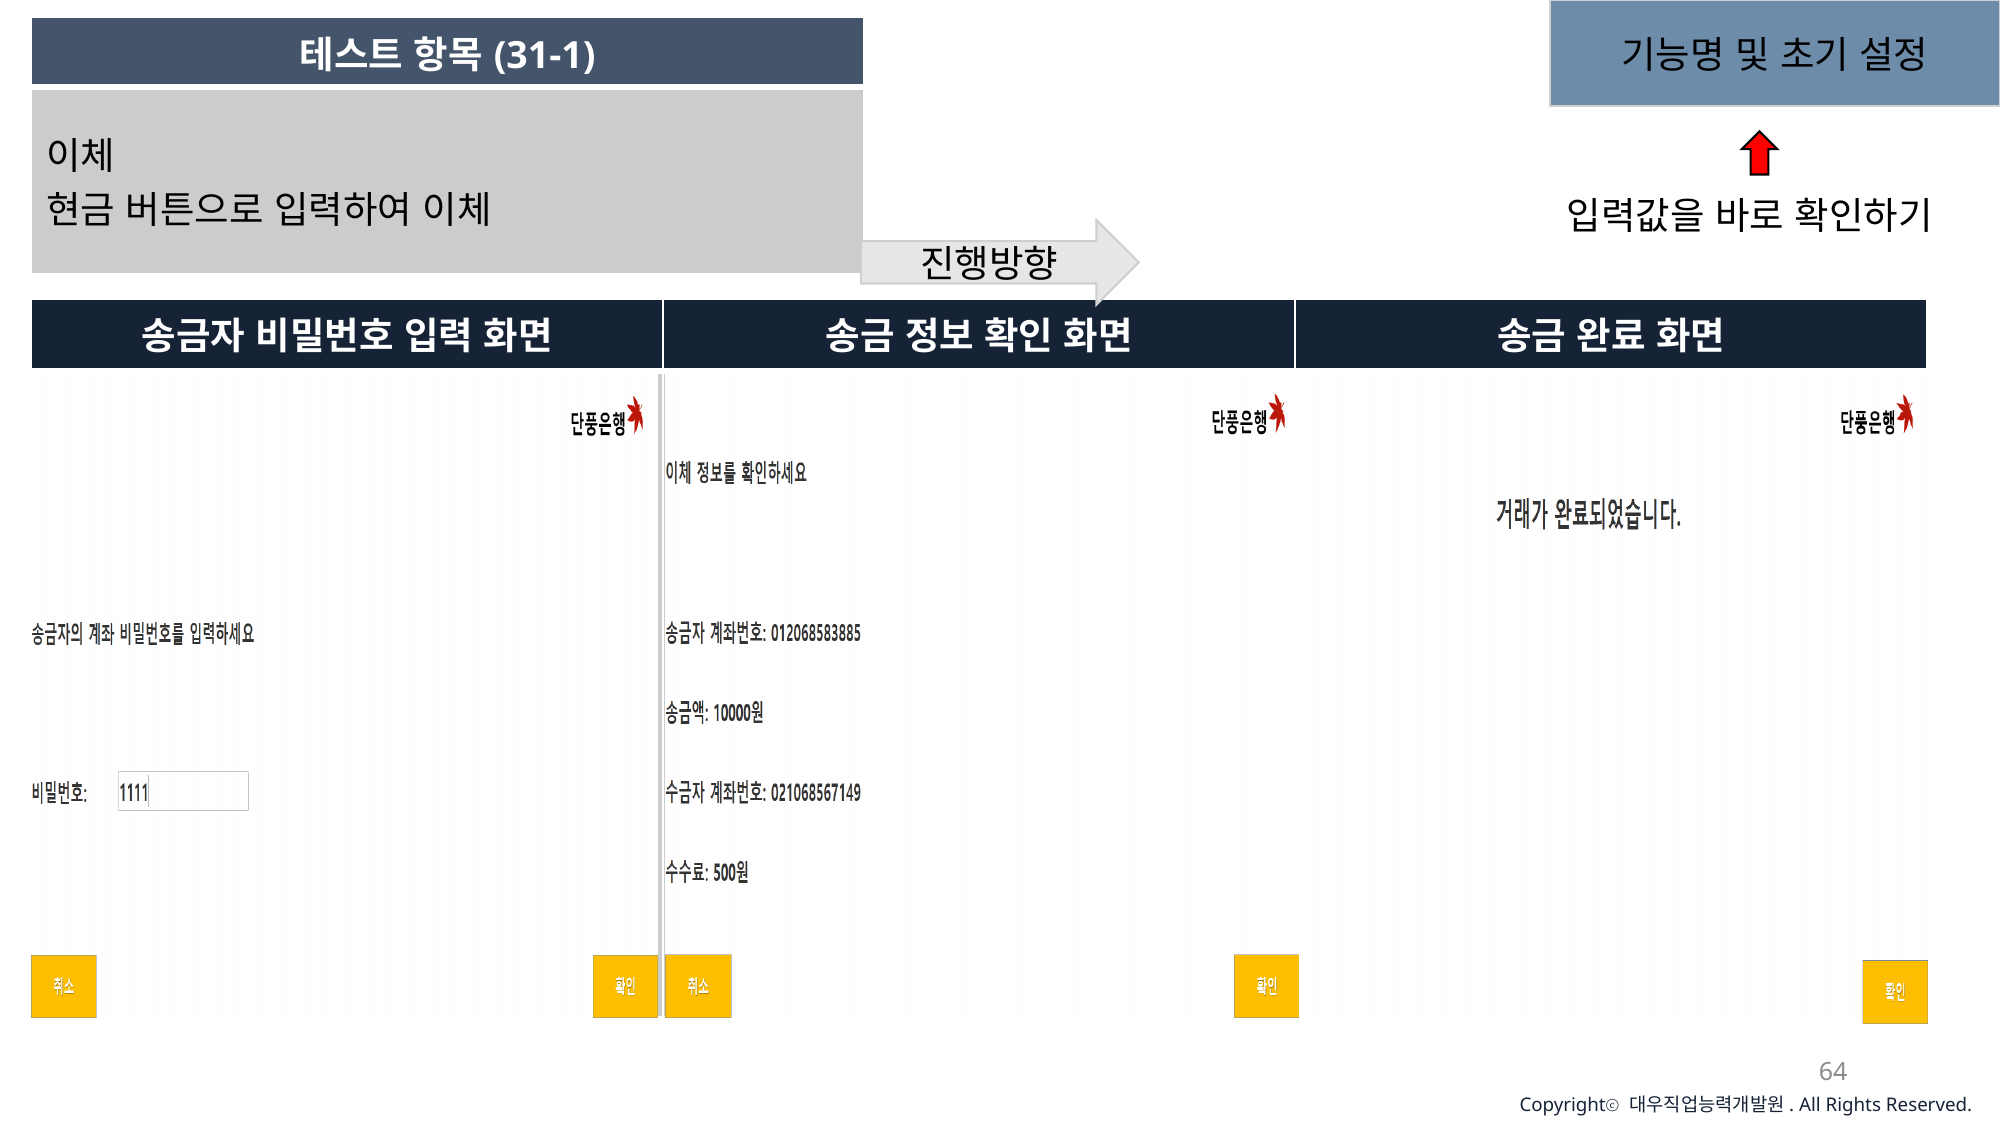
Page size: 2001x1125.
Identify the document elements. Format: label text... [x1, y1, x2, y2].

text_box 입력값을 바로 확인하기 [1552, 184, 2000, 245]
picture [665, 371, 1928, 1024]
picture [31, 373, 658, 1018]
text_box [1739, 129, 1780, 176]
table_header 송금 정보 확인 화면 [664, 300, 1294, 368]
table_header 송금자 비밀번호 입력 화면 [32, 300, 662, 368]
table_cell [658, 374, 662, 1016]
text_box 기능명 및 초기 설정 [1549, 0, 2000, 107]
table_header 테스트 항목(31-1) [32, 18, 863, 84]
slide_number 64 [1412, 1042, 1863, 1103]
table_cell 이체 현금 버튼으로 입력하여 이체 [32, 90, 863, 273]
table_header 송금 완료 화면 [1296, 300, 1926, 368]
text_box 진행방향 [860, 217, 1141, 308]
